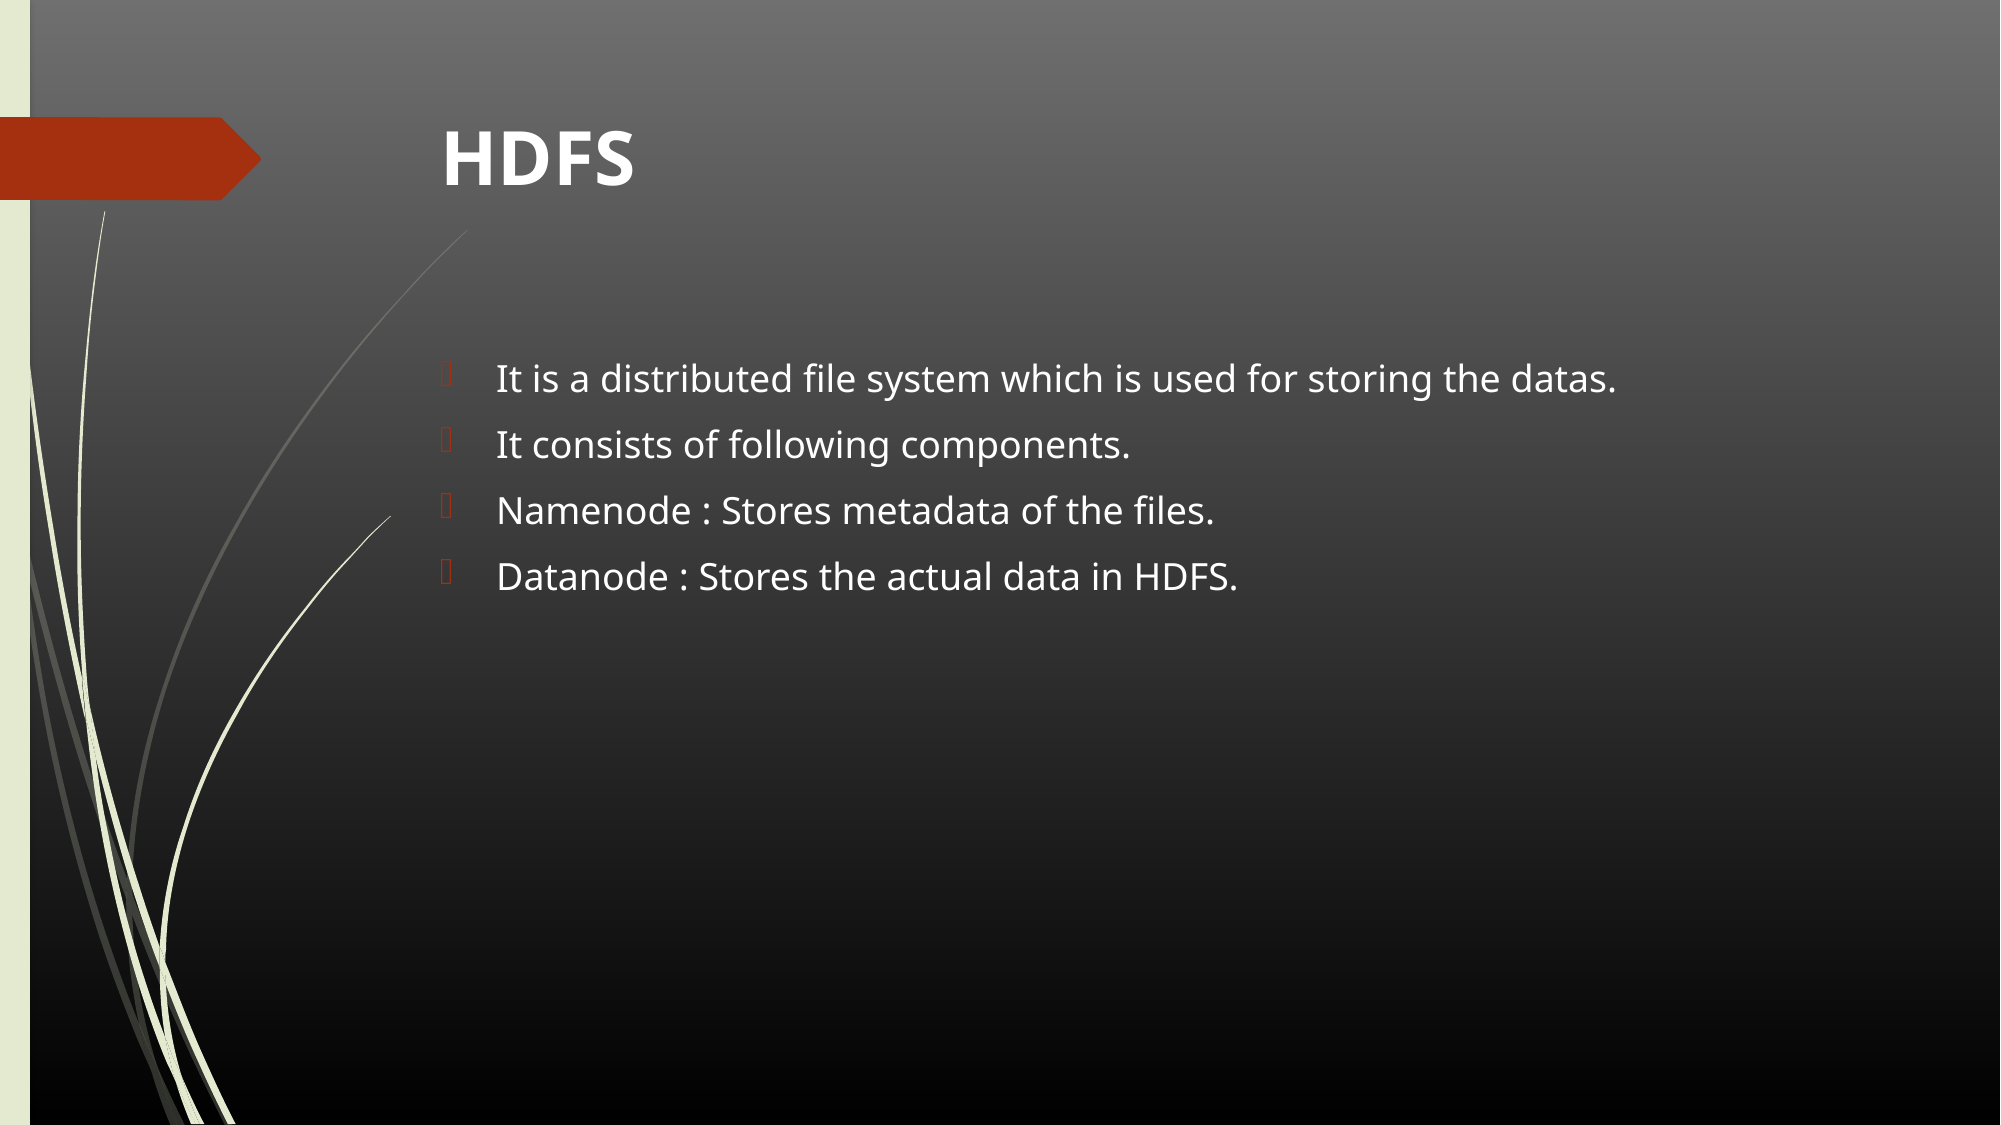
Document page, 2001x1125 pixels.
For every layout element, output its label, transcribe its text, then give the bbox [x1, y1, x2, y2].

title HDFS [425, 102, 1888, 313]
list It is a distributed file system which is used for storing the datas. It consists of following components. Namenode : Stores metadata of the files. Datanode : Stores the actual data in HDFS. [424, 347, 1888, 968]
